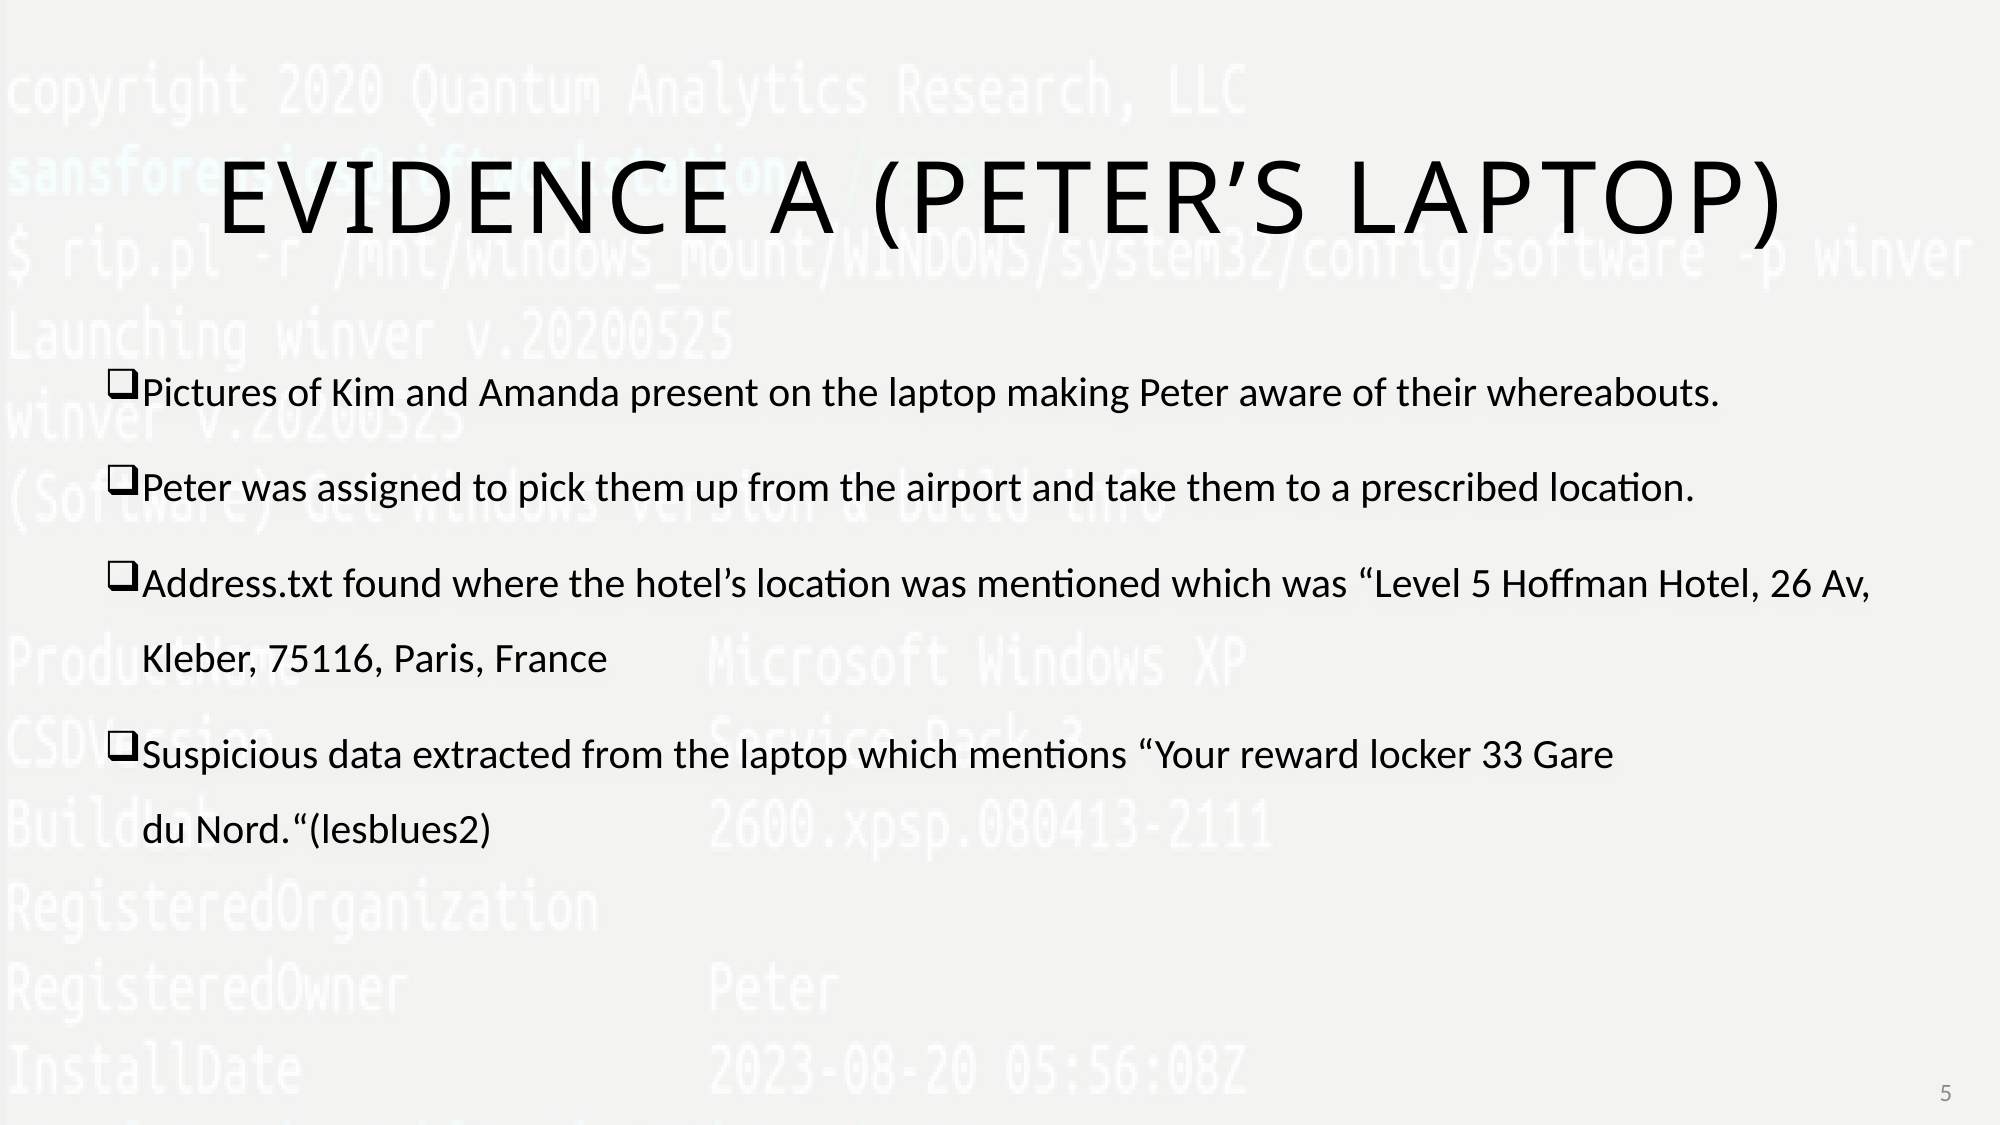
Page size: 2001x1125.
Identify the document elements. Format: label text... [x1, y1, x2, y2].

list Pictures of Kim and Amanda present on the laptop making Peter aware of their whereabouts. Peter was assigned to pick them up from the airport and take them to a prescribed location. Address.txt found where the hotel’s location was mentioned which was “Level 5 Hoffman Hotel, 26 Av, Kleber, 75116, Paris, France Suspicious data extracted from the laptop which mentions “Your reward locker 33 Gare du Nord.“(lesblues2) [89, 261, 1895, 1103]
slide_number 5 [1894, 1061, 1968, 1121]
title Evidence A (Peter’s Laptop) [97, 22, 1903, 262]
